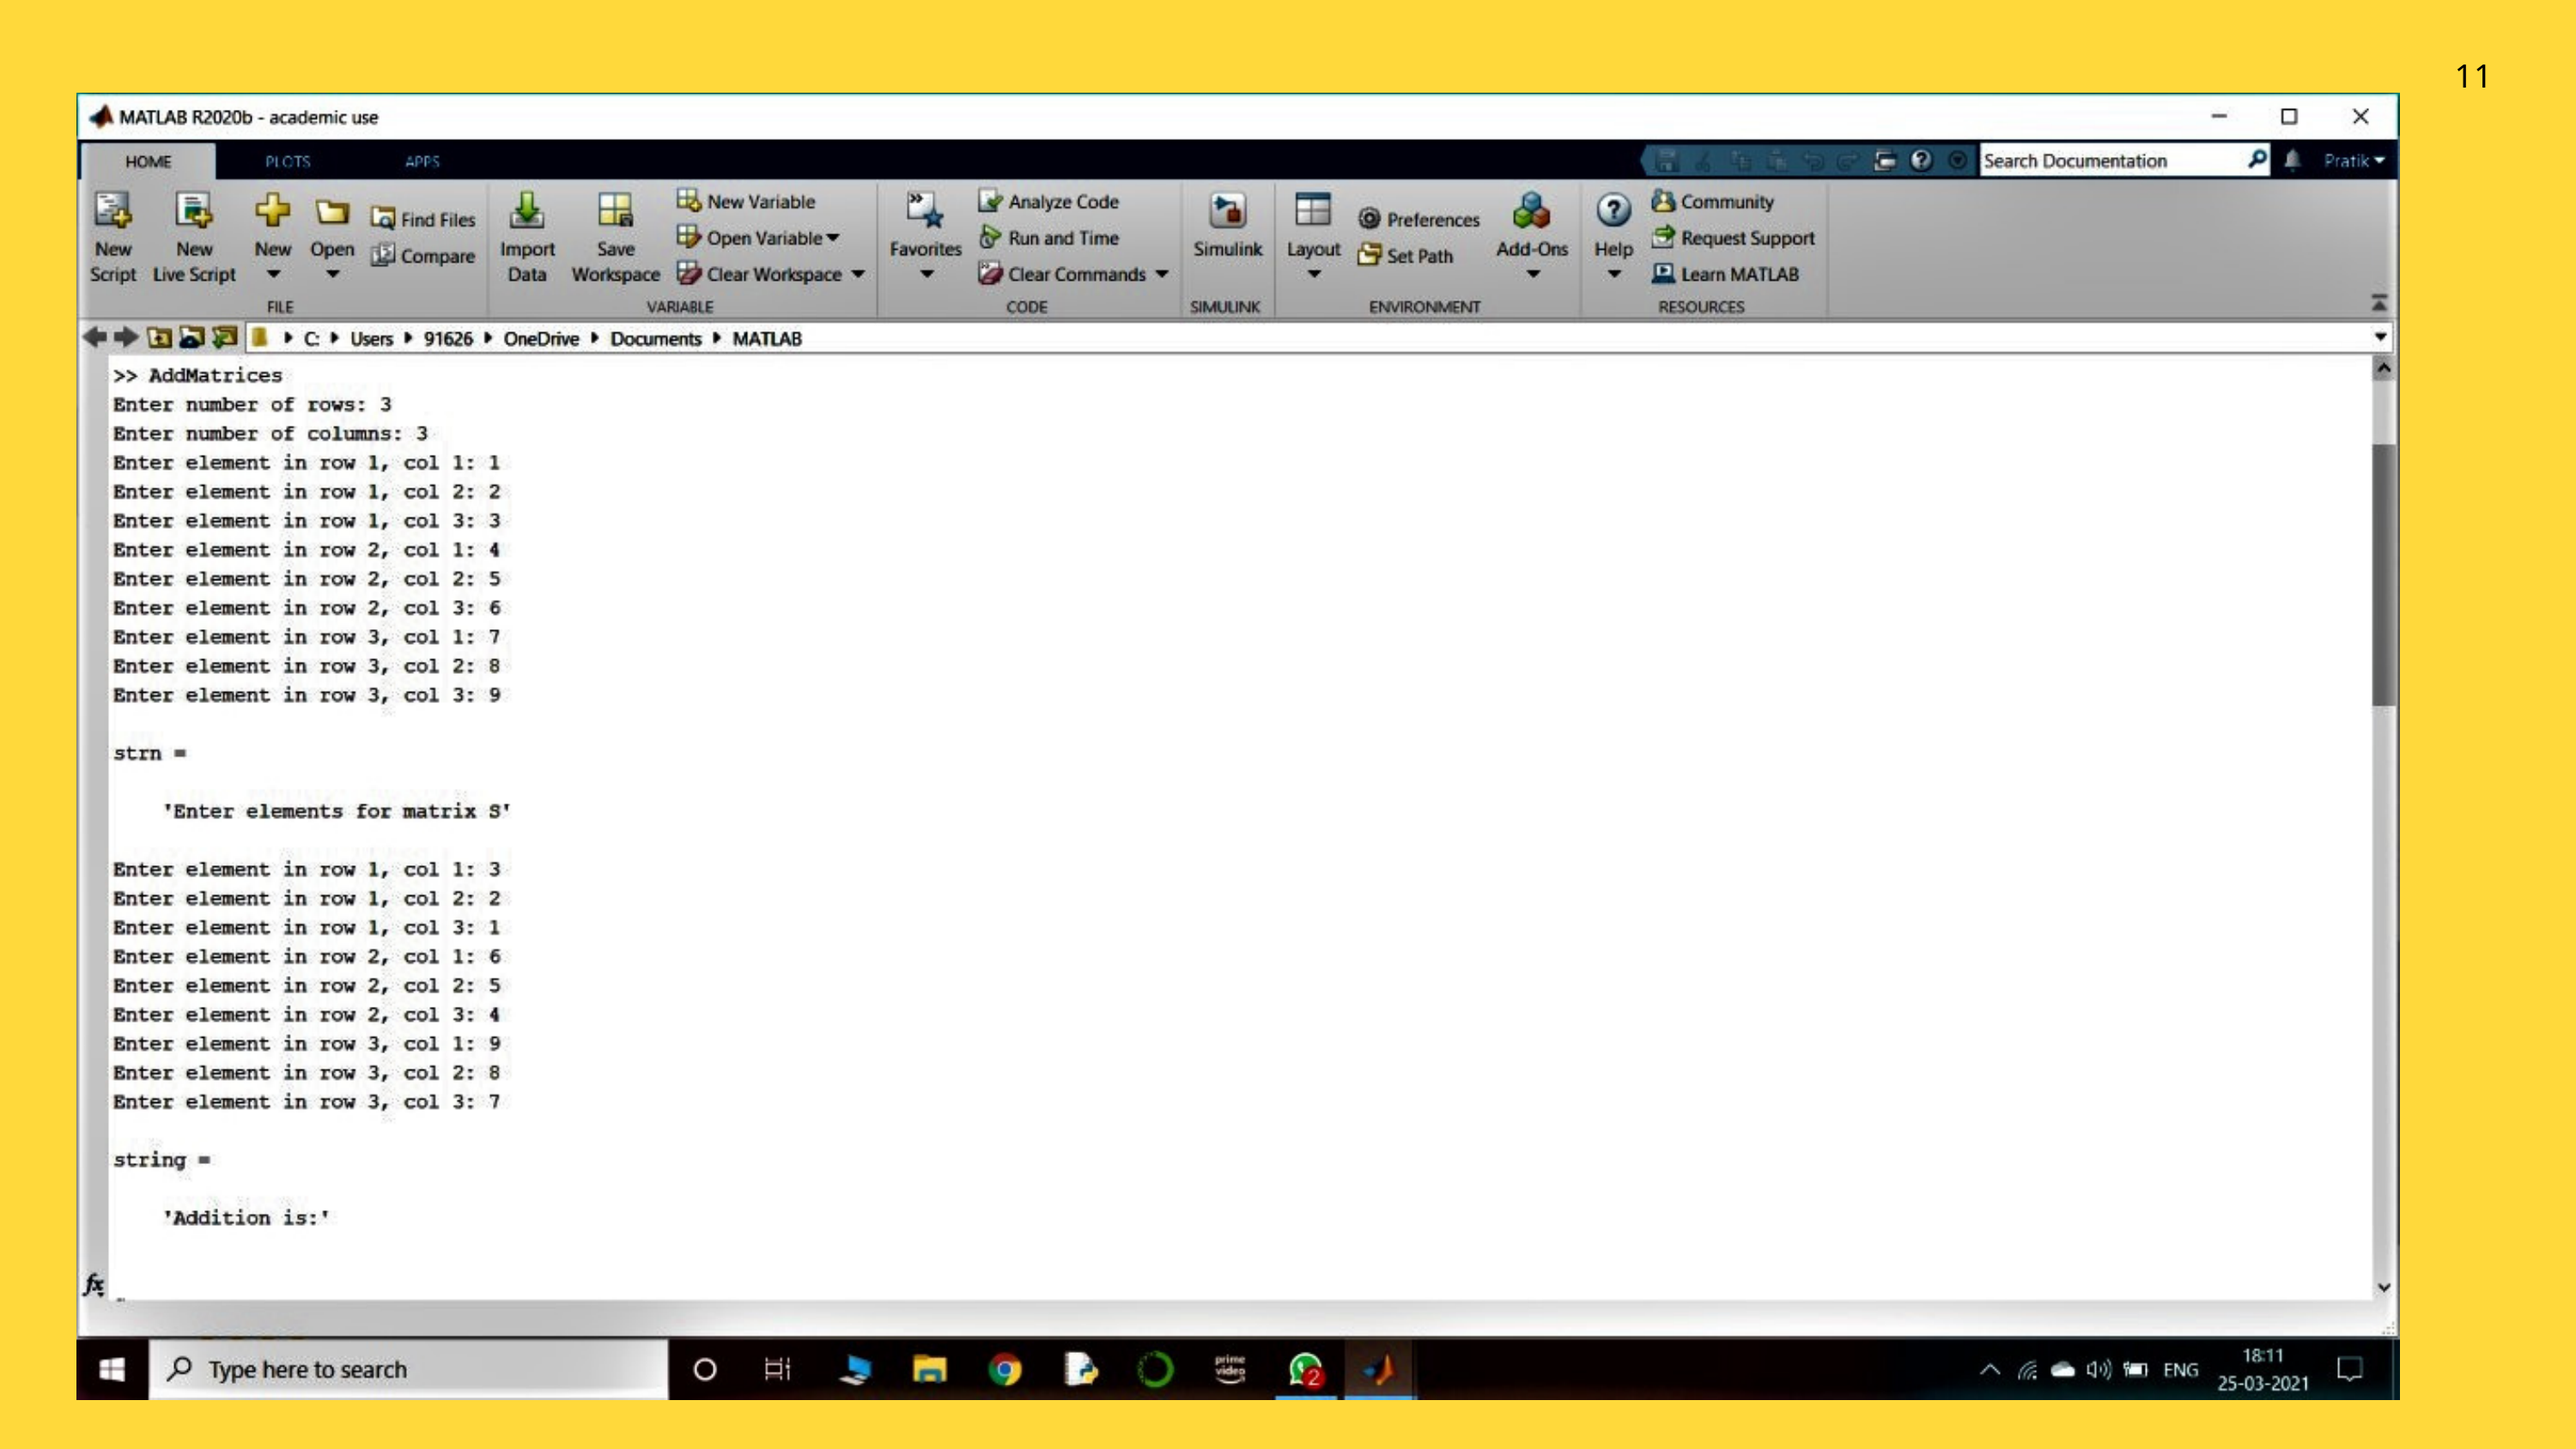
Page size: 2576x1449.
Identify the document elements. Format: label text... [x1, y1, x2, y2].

text_box 11 [2136, 49, 2493, 95]
picture [76, 93, 2400, 1400]
